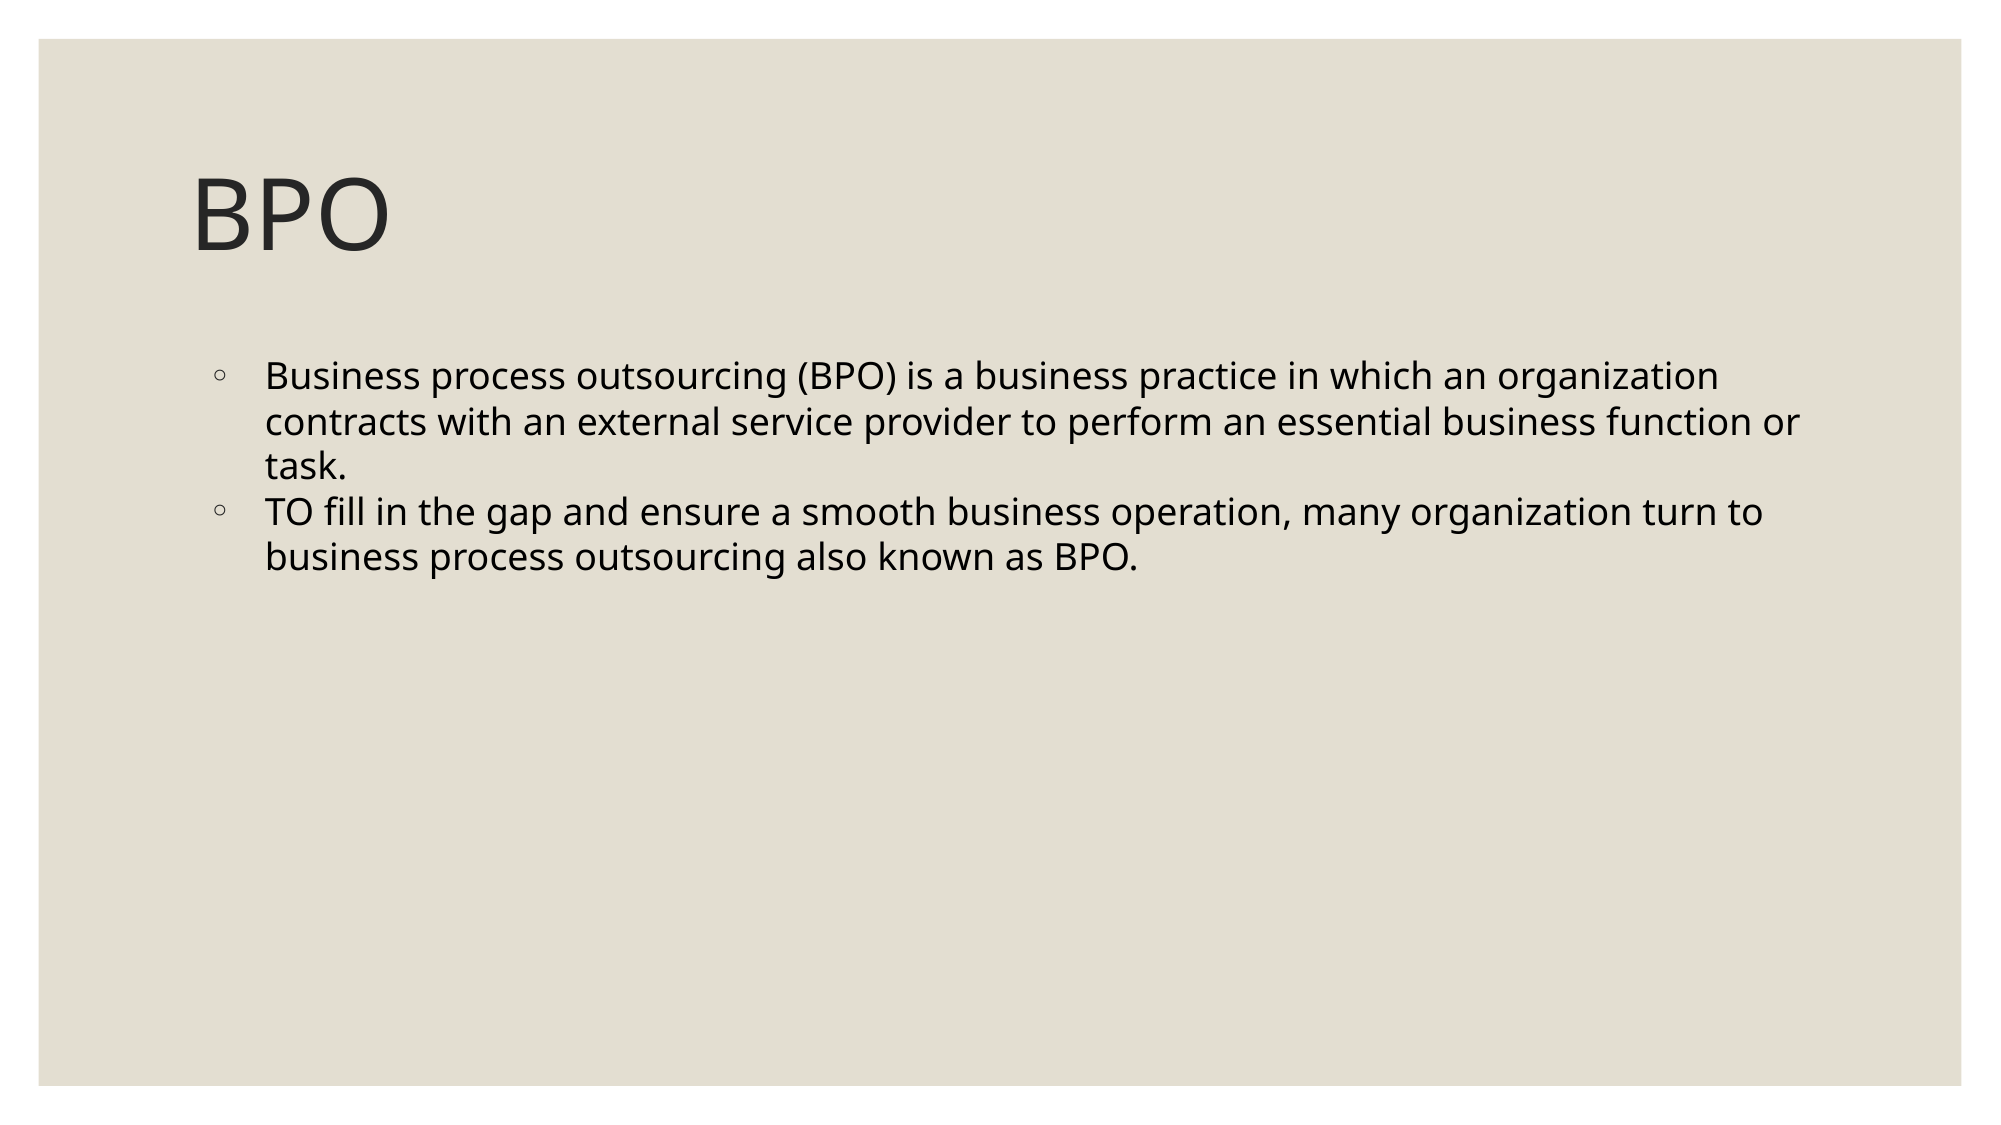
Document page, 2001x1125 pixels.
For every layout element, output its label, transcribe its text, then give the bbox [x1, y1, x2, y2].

title BPO [174, 105, 1825, 331]
list Business process outsourcing (BPO) is a business practice in which an organization contracts with an external service provider to perform an essential business function or task. TO fill in the gap and ensure a smooth business operation, many organization turn to business process outsourcing also known as BPO. [174, 345, 1825, 990]
